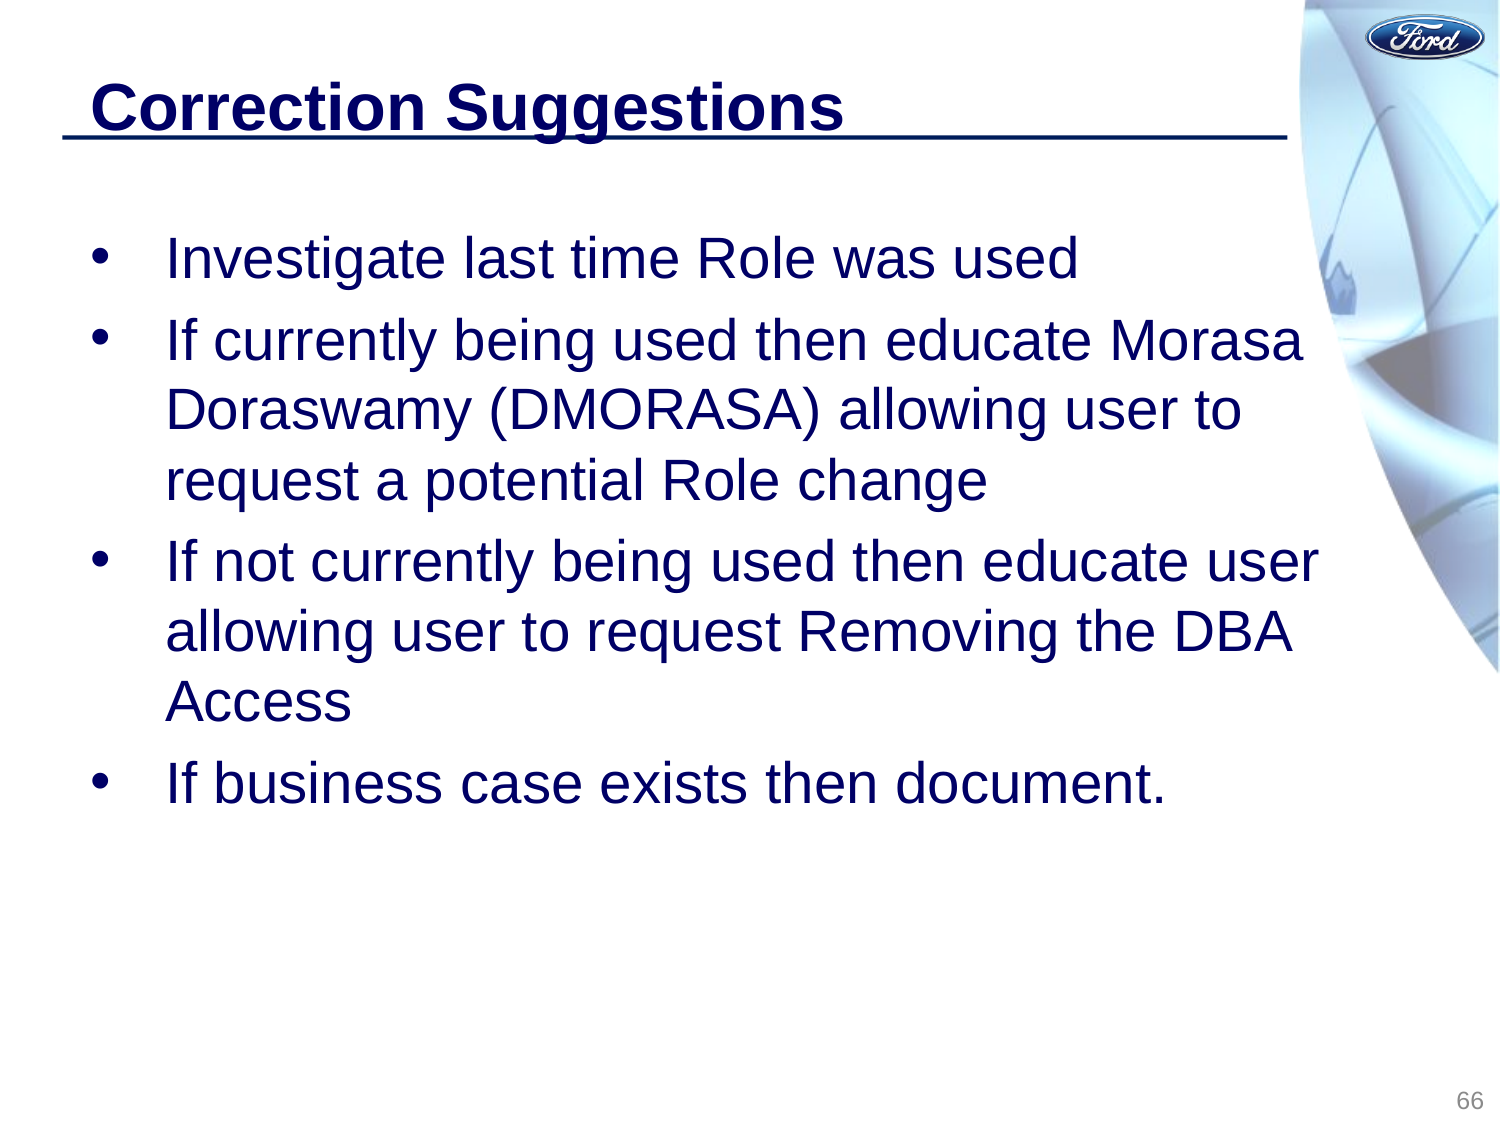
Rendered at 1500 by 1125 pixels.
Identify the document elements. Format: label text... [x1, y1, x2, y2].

slide_number 66 [1149, 1074, 1500, 1125]
title Correction Suggestions [75, 45, 1275, 163]
picture [1350, 0, 1500, 75]
text_box FEDEBOM IT Team (list from Jonah) [1299, 0, 1500, 675]
list Investigate last time Role was used If currently being used then educate Morasa Doraswamy (DMORASA) allowing user to request a potential Role change If not currently being used then educate user allowing user to request Removing the DBA Access If business case exists then document. [75, 212, 1388, 988]
